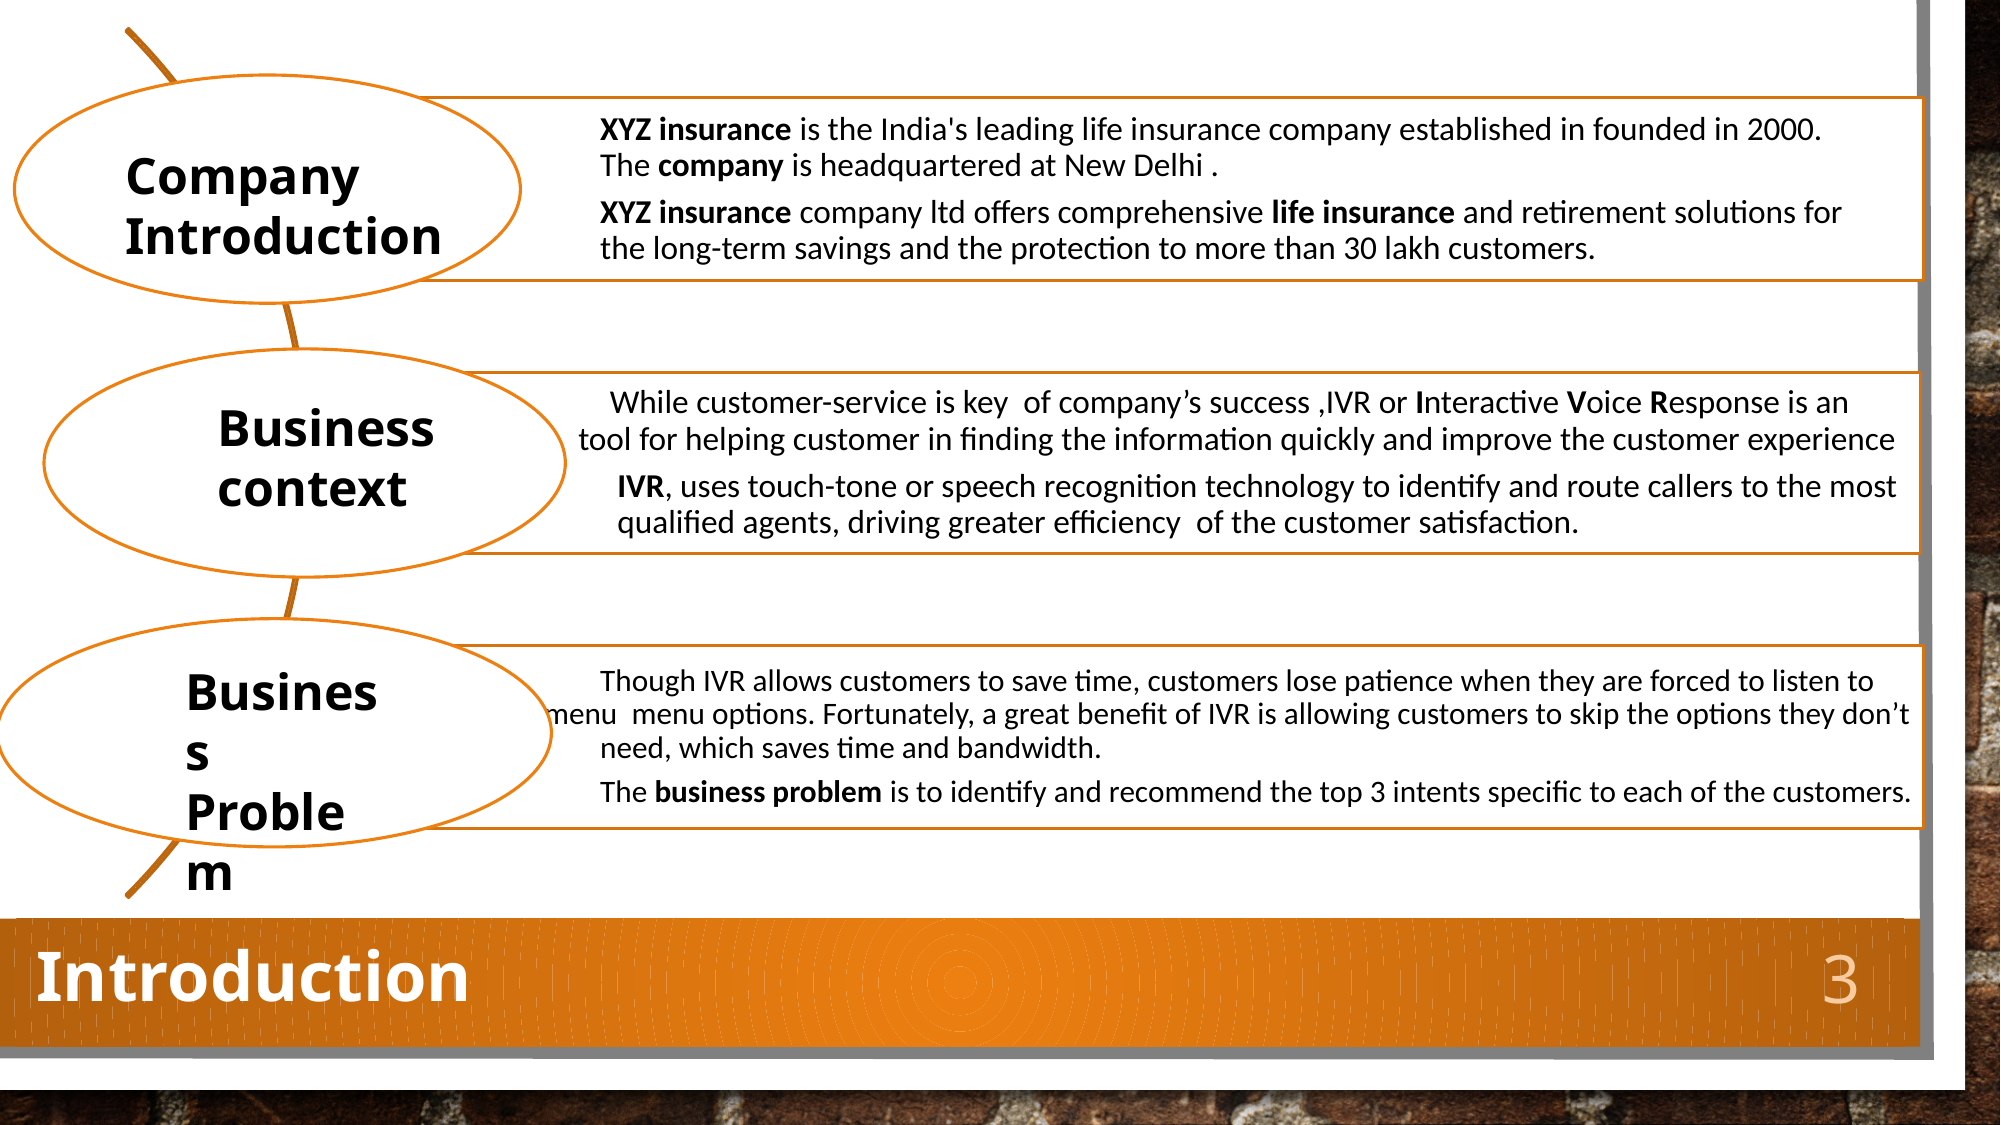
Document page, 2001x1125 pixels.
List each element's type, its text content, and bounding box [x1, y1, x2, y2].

title Introduction [21, 919, 1913, 1039]
text_box 3 [1767, 941, 1916, 1024]
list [17, 6, 1910, 920]
picture [0, 0, 2000, 1125]
